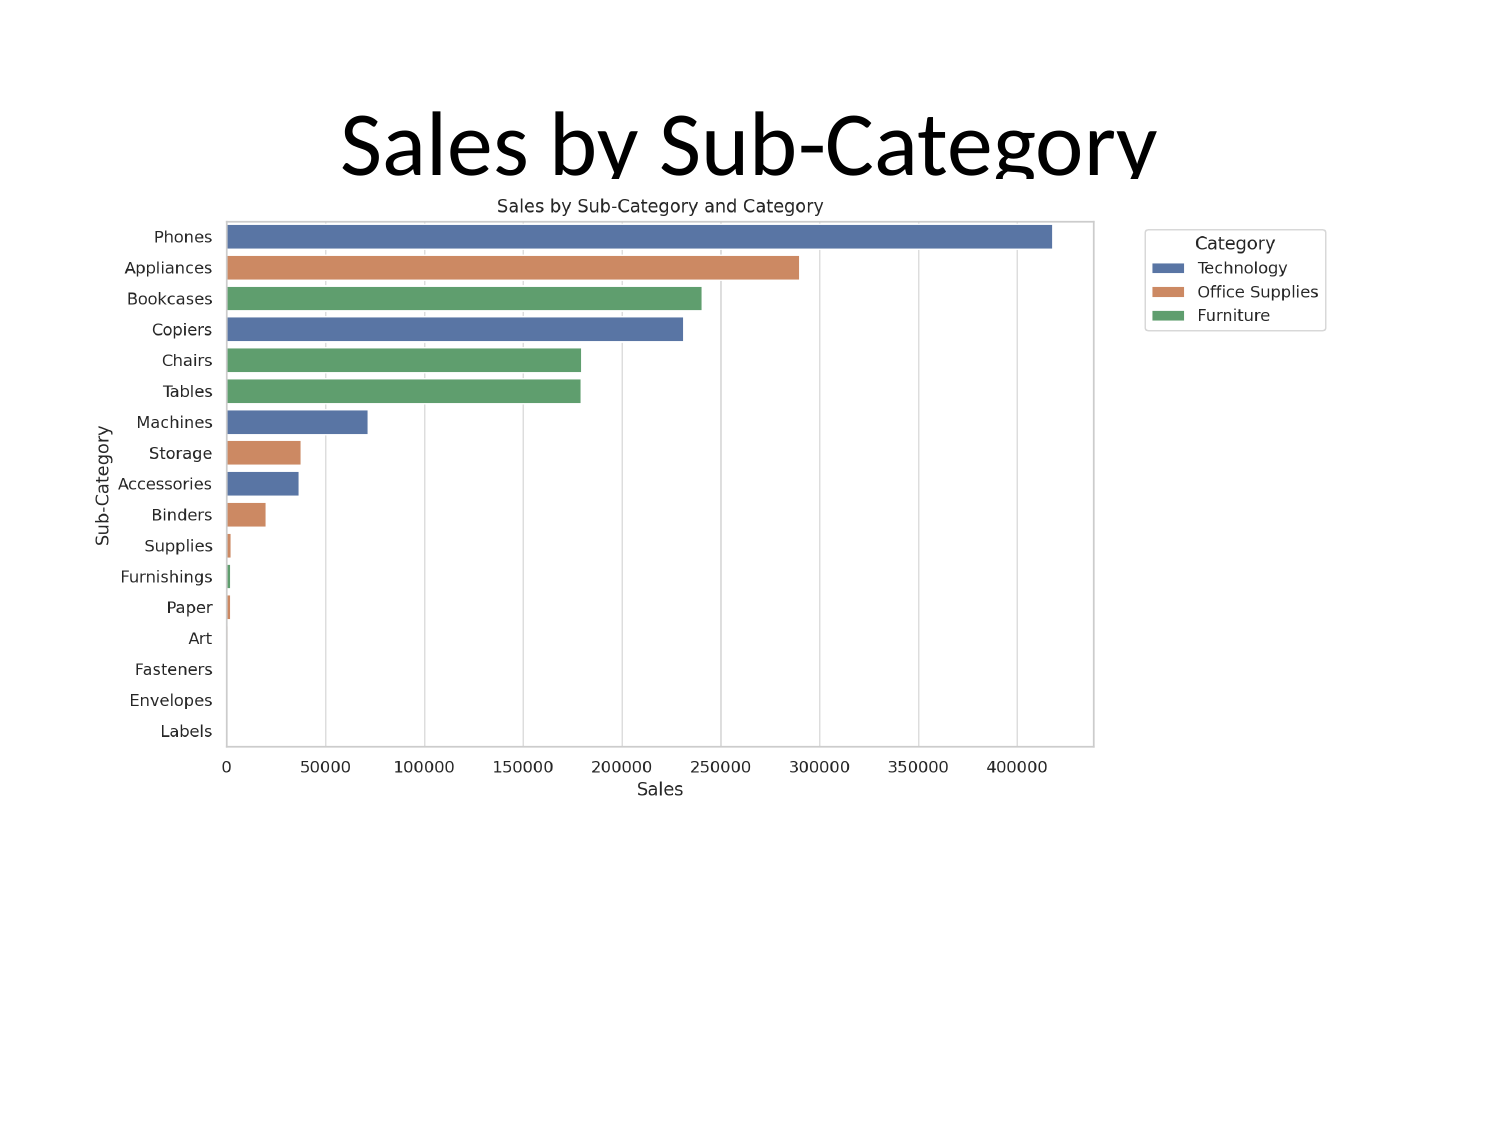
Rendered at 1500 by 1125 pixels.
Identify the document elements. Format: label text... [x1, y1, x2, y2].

picture [74, 179, 1351, 818]
title Sales by Sub-Category [75, 45, 1425, 233]
